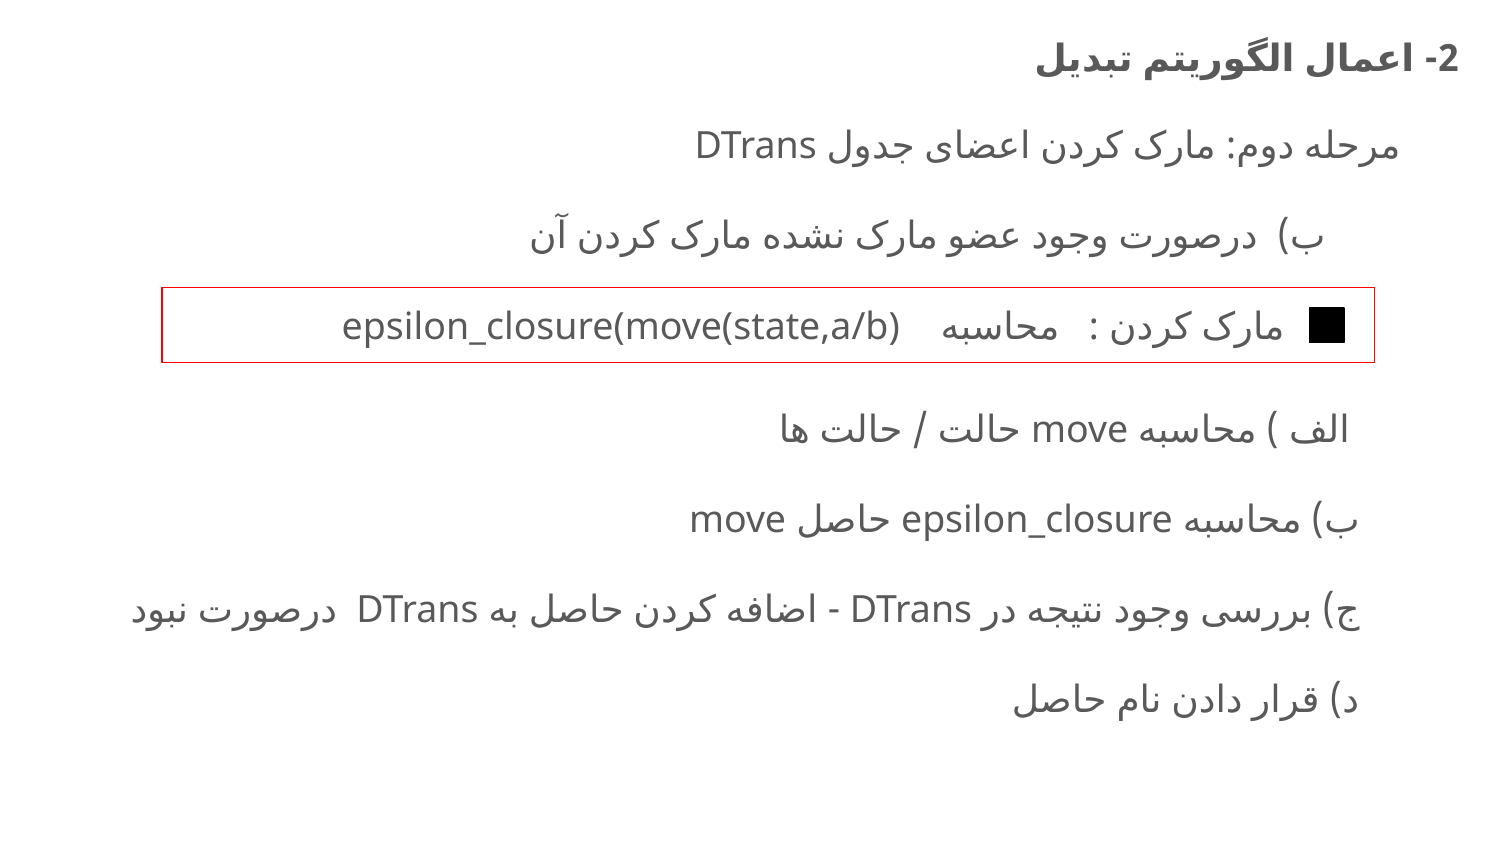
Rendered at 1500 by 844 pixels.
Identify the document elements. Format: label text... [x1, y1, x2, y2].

text_box الف ) محاسبه move حالت / حالت ها ب) محاسبه epsilon_closure حاصل move ج) بررسی وجود نتیجه در DTrans - اضافه کردن حاصل به DTrans درصورت نبود د) قرار دادن نام حاصل [106, 389, 1375, 735]
text_box 2- اعمال الگوریتم تبدیل [992, 19, 1474, 107]
text_box [1309, 307, 1344, 343]
text_box مرحله دوم: مارک کردن اعضای جدول DTrans ب) درصورت وجود عضو مارک نشده مارک کردن آن [83, 106, 1416, 272]
text_box مارک کردن : محاسبه epsilon_closure(move(state,a/b) a [161, 287, 1375, 363]
